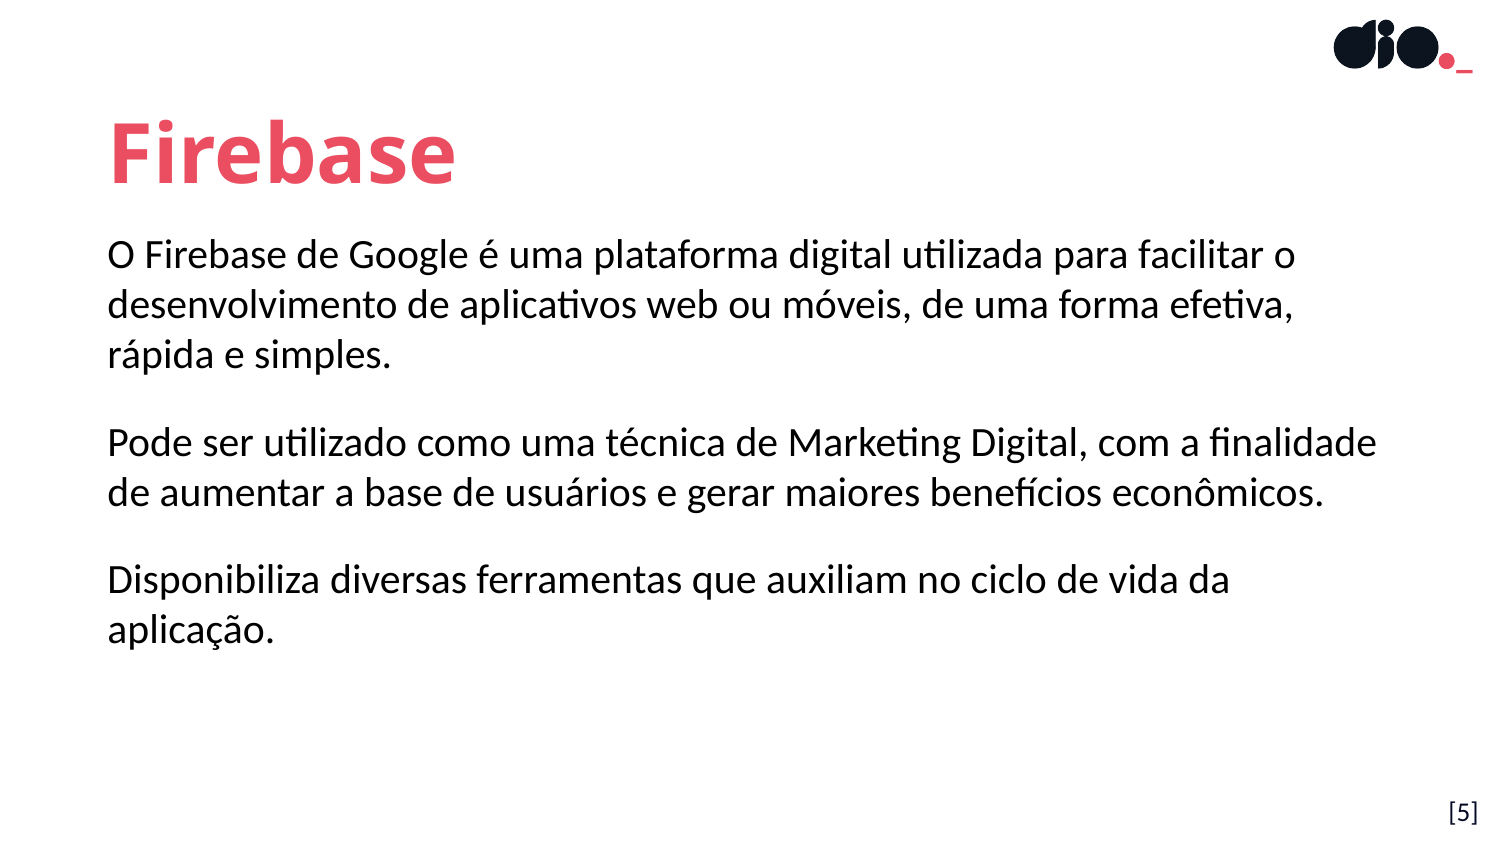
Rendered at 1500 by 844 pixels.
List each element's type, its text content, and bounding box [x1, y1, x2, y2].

slide_number [5] [1403, 779, 1494, 844]
text_box O Firebase de Google é uma plataforma digital utilizada para facilitar o desenvolvimento de aplicativos web ou móveis, de uma forma efetiva, rápida e simples. Pode ser utilizado como uma técnica de Marketing Digital, com a finalidade de aumentar a base de usuários e gerar maiores benefícios econômicos. Disponibiliza diversas ferramentas que auxiliam no ciclo de vida da aplicação. [92, 213, 1408, 780]
text_box Firebase [92, 73, 1408, 213]
picture [1333, 19, 1473, 74]
